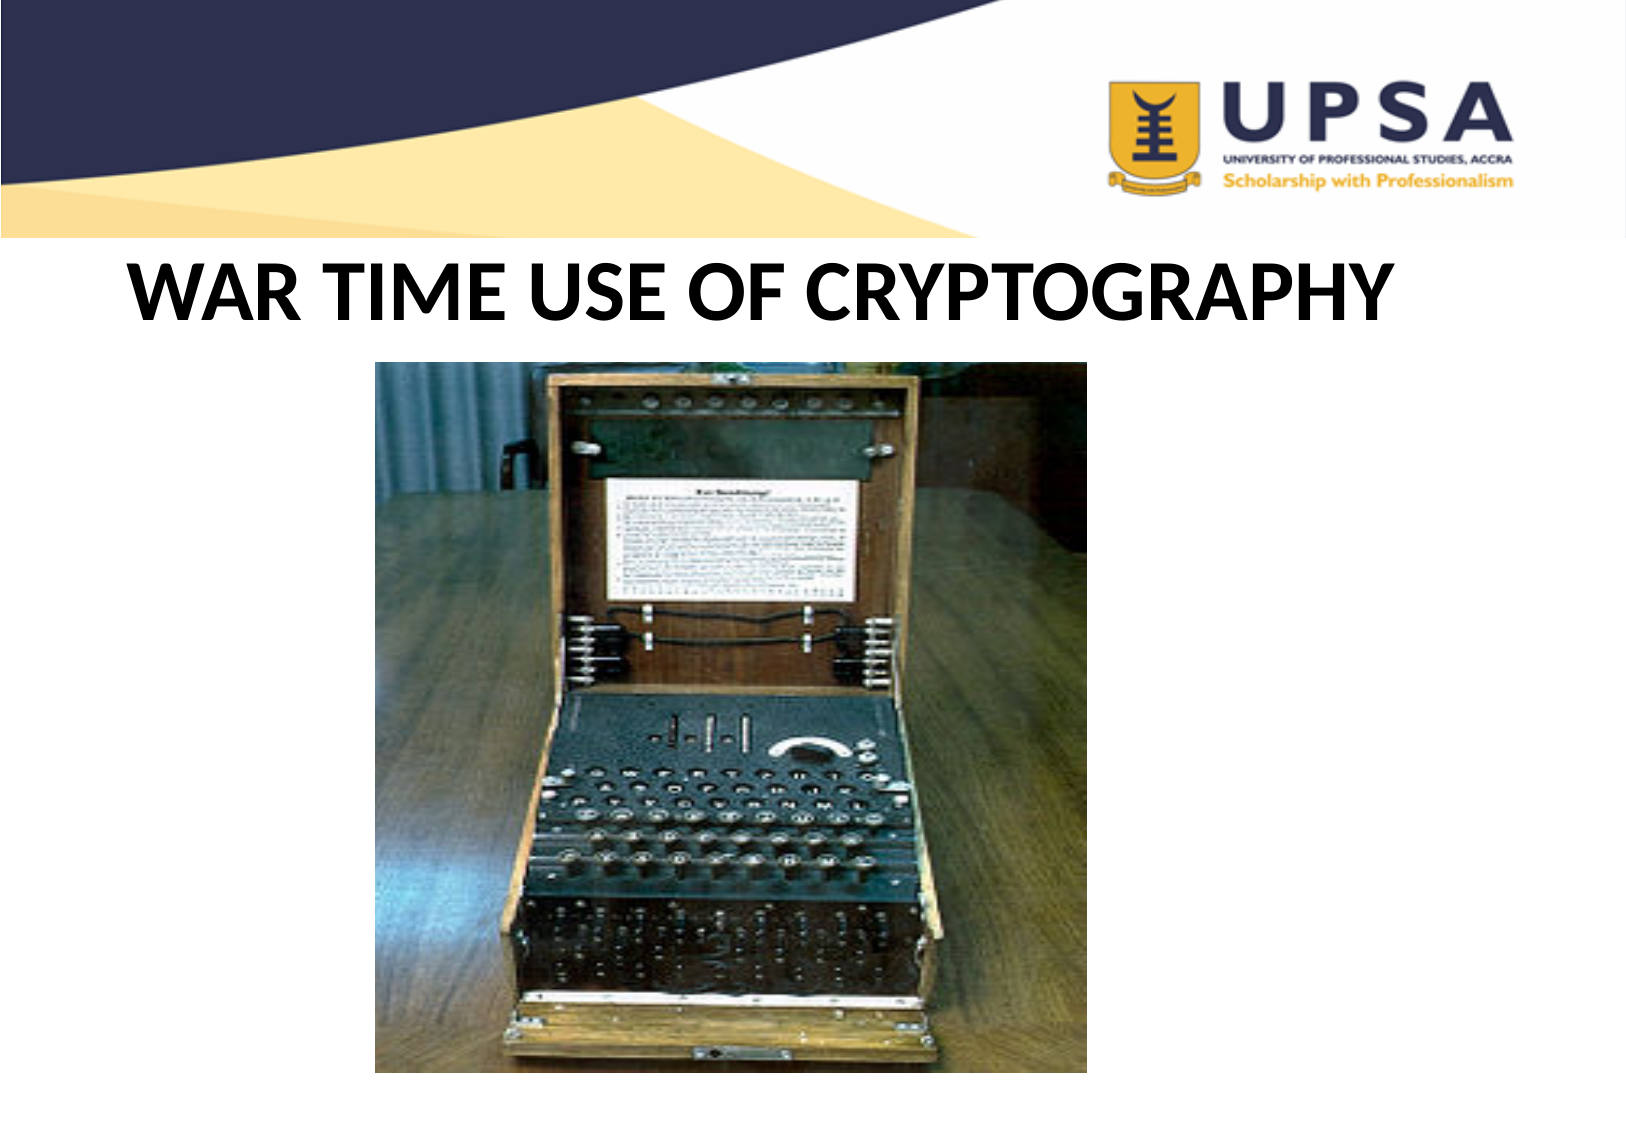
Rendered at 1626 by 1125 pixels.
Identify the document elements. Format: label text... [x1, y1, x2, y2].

title WAR TIME USE OF CRYPTOGRAPHY [62, 249, 1460, 346]
picture [0, 0, 1626, 238]
picture [374, 362, 1087, 1073]
